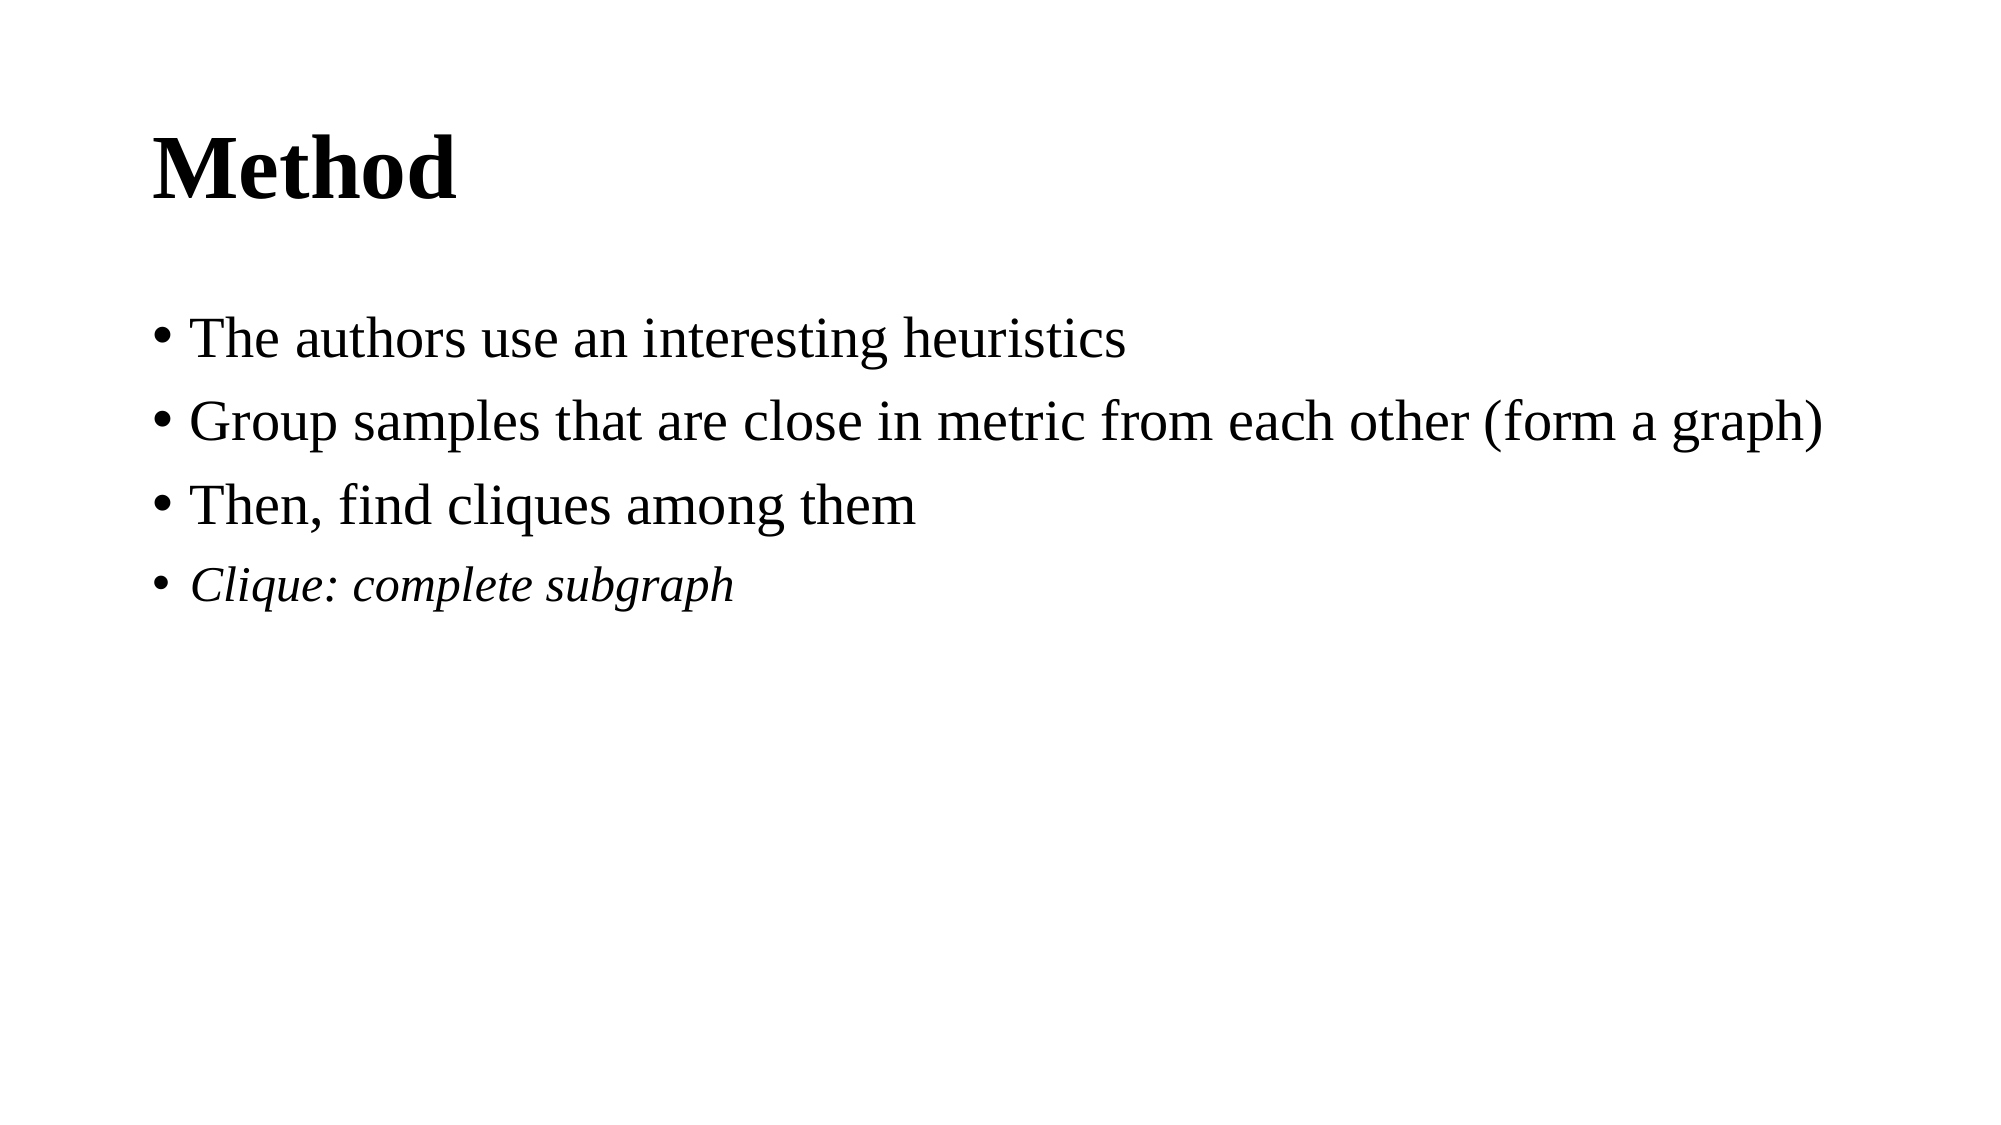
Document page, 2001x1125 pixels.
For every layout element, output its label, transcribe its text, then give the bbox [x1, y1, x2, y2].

list The authors use an interesting heuristics Group samples that are close in metric from each other (form a graph) Then, find cliques among them Clique: complete subgraph [137, 299, 1863, 1014]
title Method [137, 59, 1863, 278]
